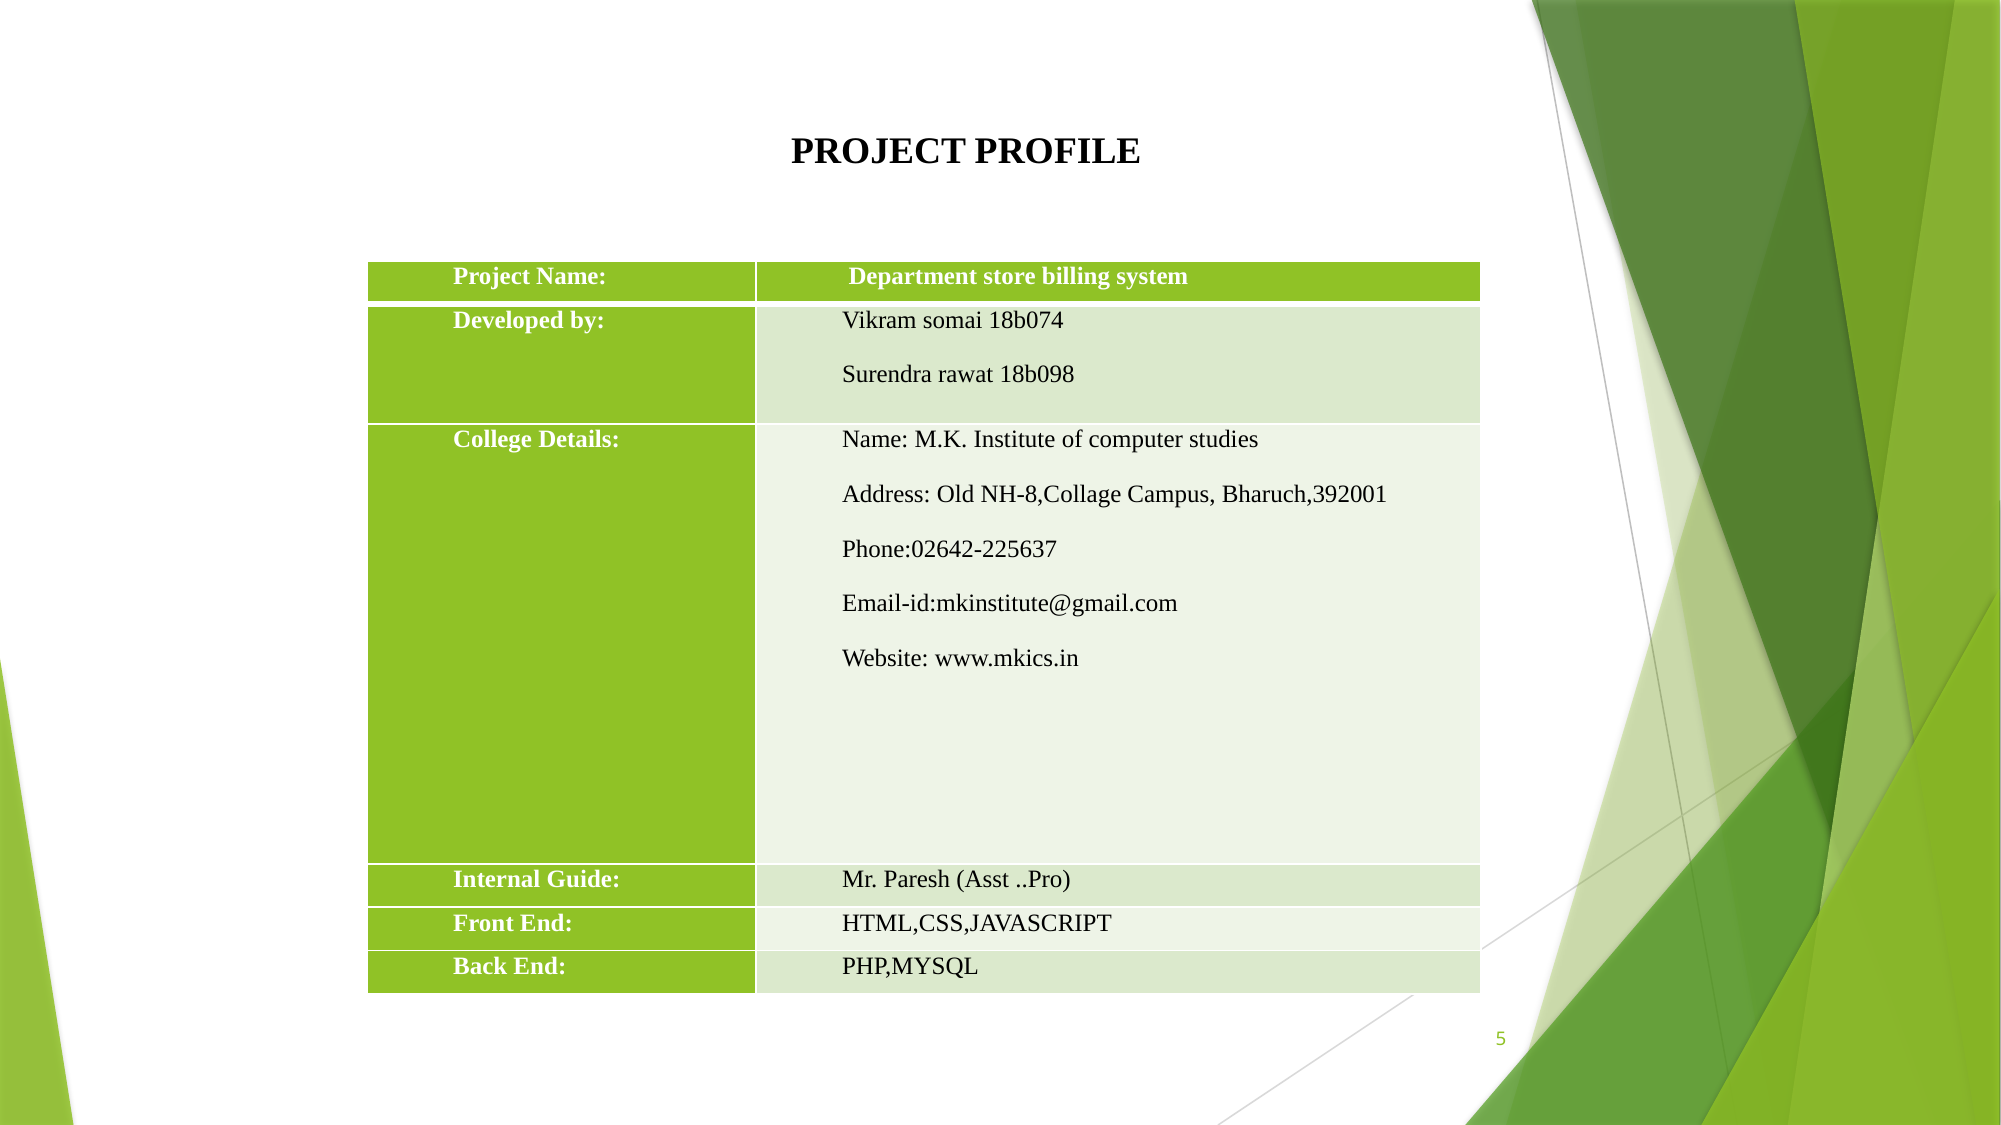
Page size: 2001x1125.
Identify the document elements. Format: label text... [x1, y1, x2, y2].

table_cell College Details: [368, 425, 755, 863]
title PROJECT PROFILE [111, 118, 1522, 248]
text_box [0, 18, 2000, 94]
table_cell HTML,CSS,JAVASCRIPT [757, 908, 1480, 950]
slide_number 5 [1409, 1009, 1522, 1070]
table_header Project Name: [368, 262, 755, 301]
table_header Department store billing system [757, 262, 1480, 301]
table_cell Name: M.K. Institute of computer studies Address: Old NH-8,Collage Campus, Bharuch,392001 Phone:02642-225637 Email-id:mkinstitute@gmail.com Website: www.mkics.in [757, 425, 1480, 863]
table_cell Front End: [368, 908, 755, 950]
table_cell Vikram somai 18b074 Surendra rawat 18b098 [757, 307, 1480, 423]
table_cell Mr. Paresh (Asst ..Pro) [757, 865, 1480, 906]
table_cell PHP,MYSQL [757, 951, 1480, 993]
table_cell Back End: [368, 951, 755, 993]
table_cell Internal Guide: [368, 865, 755, 906]
table_cell Developed by: [368, 307, 755, 423]
